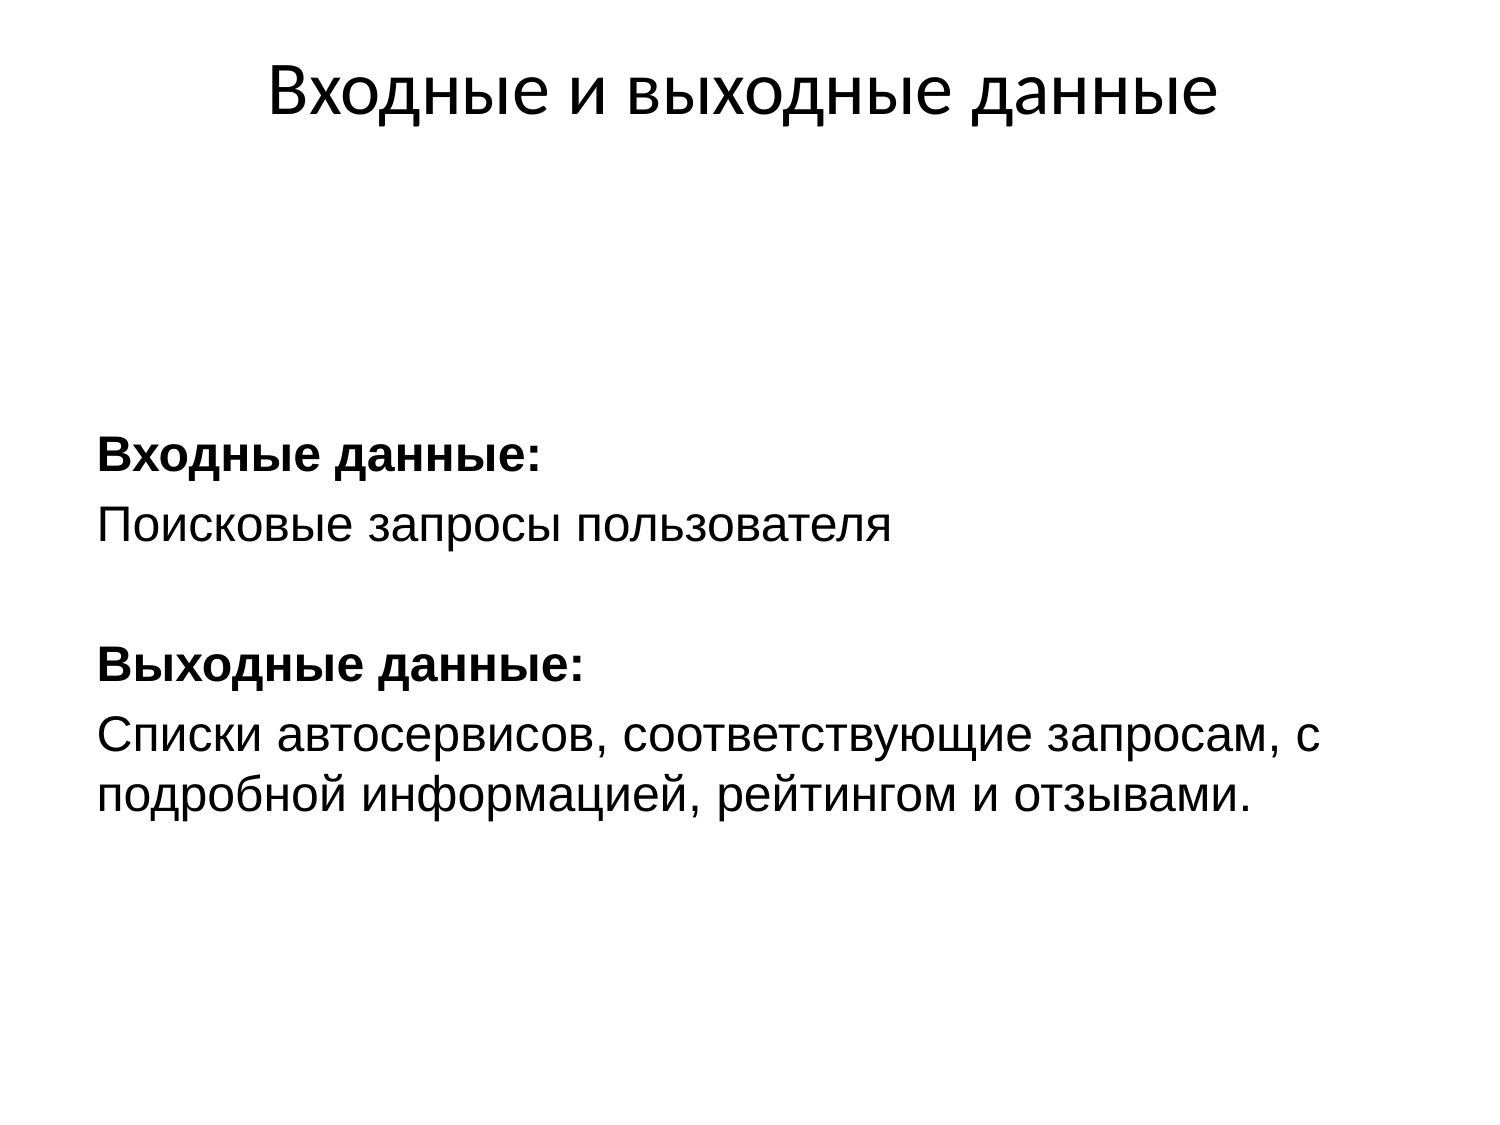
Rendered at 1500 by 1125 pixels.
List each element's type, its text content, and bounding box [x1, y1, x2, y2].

title Входные и выходные данные [76, 30, 1412, 138]
subtitle Входные данные: Поисковые запросы пользователя Выходные данные: Списки автосервисов, соответствующие запросам, с подробной информацией, рейтингом и отзывами. [81, 219, 1412, 1024]
